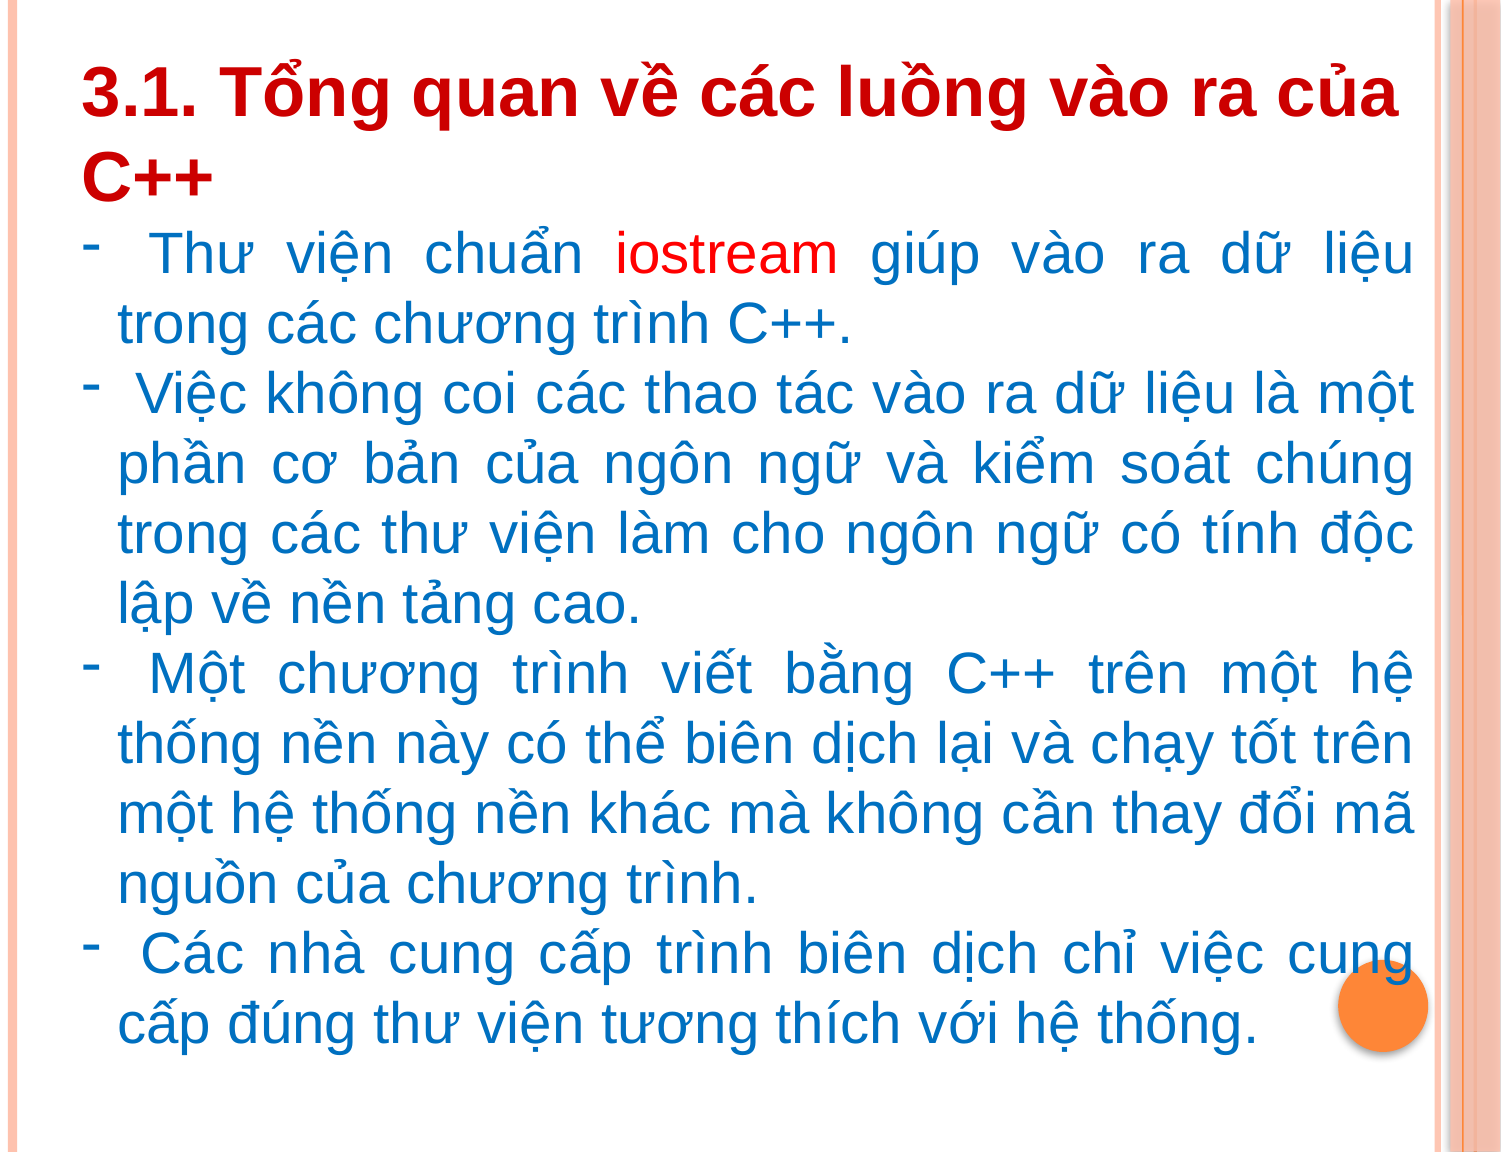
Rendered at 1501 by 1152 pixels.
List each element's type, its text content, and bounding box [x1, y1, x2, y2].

text_box 3.1. Tổng quan về các luồng vào ra của C++ Thư viện chuẩn iostream giúp vào ra dữ liệu trong các chương trình C++. Việc không coi các thao tác vào ra dữ liệu là một phần cơ bản của ngôn ngữ và kiểm soát chúng trong các thư viện làm cho ngôn ngữ có tính độc lập về nền tảng cao. Một chương trình viết bằng C++ trên một hệ thống nền này có thể biên dịch lại và chạy tốt trên một hệ thống nền khác mà không cần thay đổi mã nguồn của chương trình. Các nhà cung cấp trình biên dịch chỉ việc cung cấp đúng thư viện tương thích với hệ thống. [66, 38, 1430, 1063]
